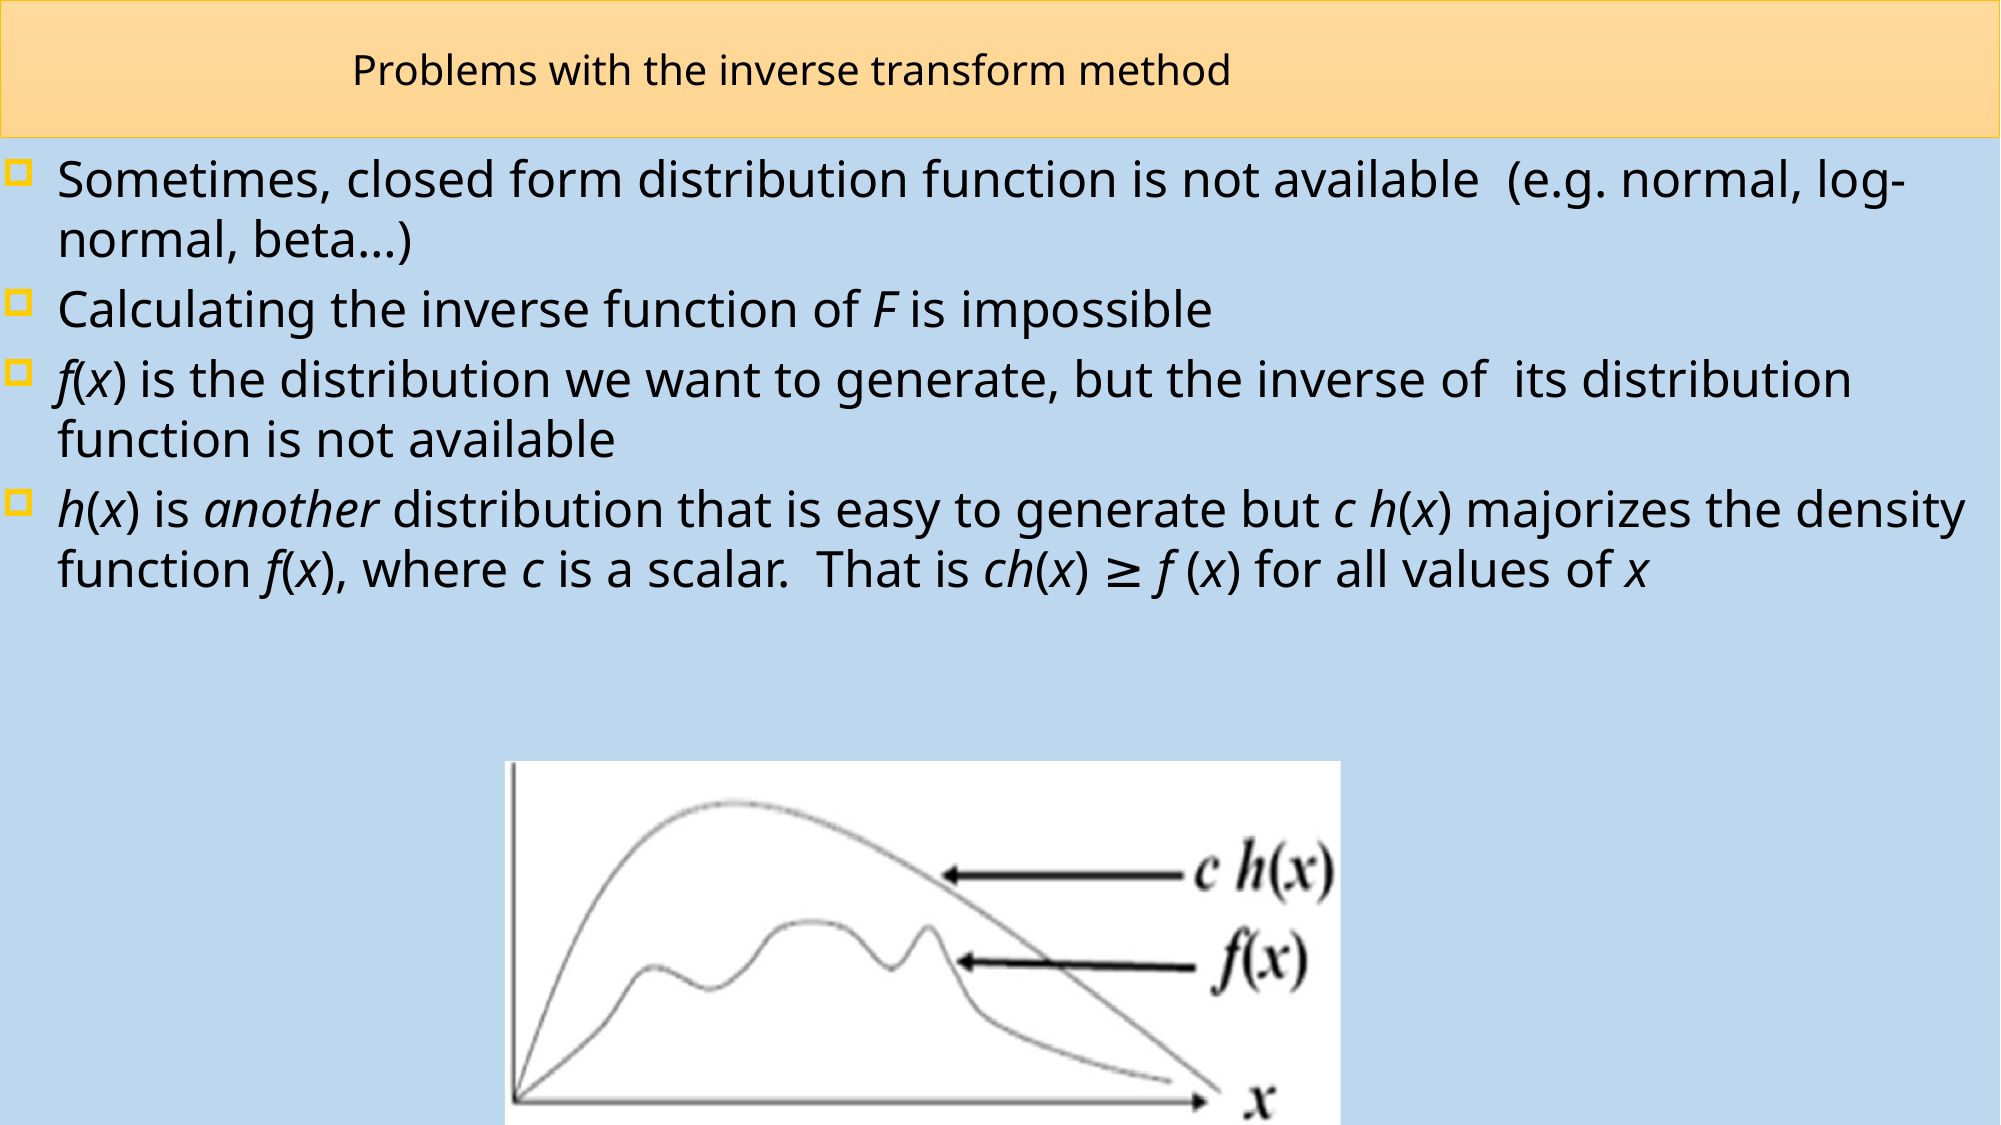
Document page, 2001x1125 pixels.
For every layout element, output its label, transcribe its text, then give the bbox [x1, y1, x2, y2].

title Problems with the inverse transform method [0, 0, 2000, 138]
text_box [504, 761, 1341, 1125]
text_box Sometimes, closed form distribution function is not available (e.g. normal, log-normal, beta…) Calculating the inverse function of F is impossible f(x) is the distribution we want to generate, but the inverse of its distribution function is not available h(x) is another distribution that is easy to generate but c h(x) majorizes the density function f(x), where c is a scalar. That is ch(x) ≥ f (x) for all values of x [0, 137, 1982, 598]
